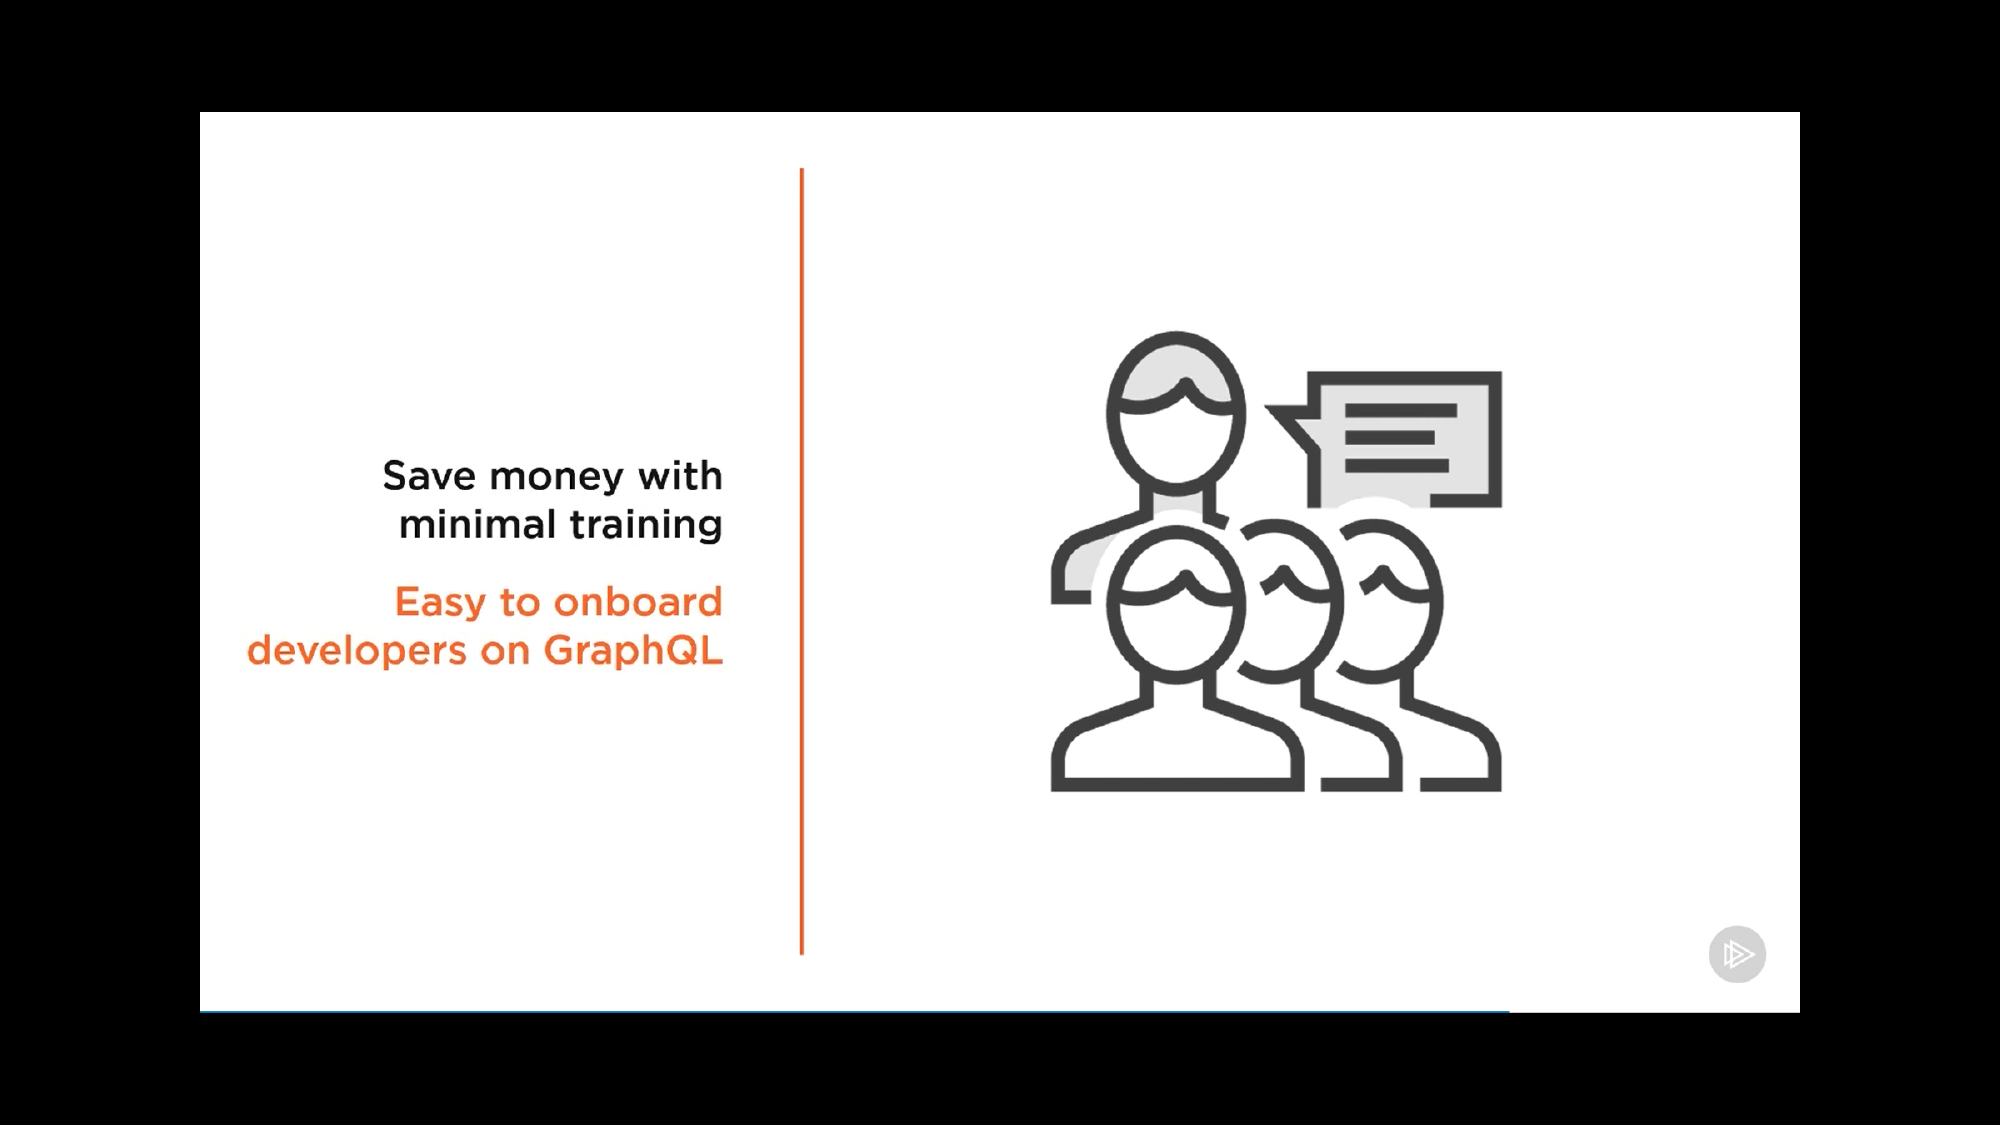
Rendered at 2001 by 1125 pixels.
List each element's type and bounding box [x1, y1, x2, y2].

picture [199, 112, 1800, 1013]
